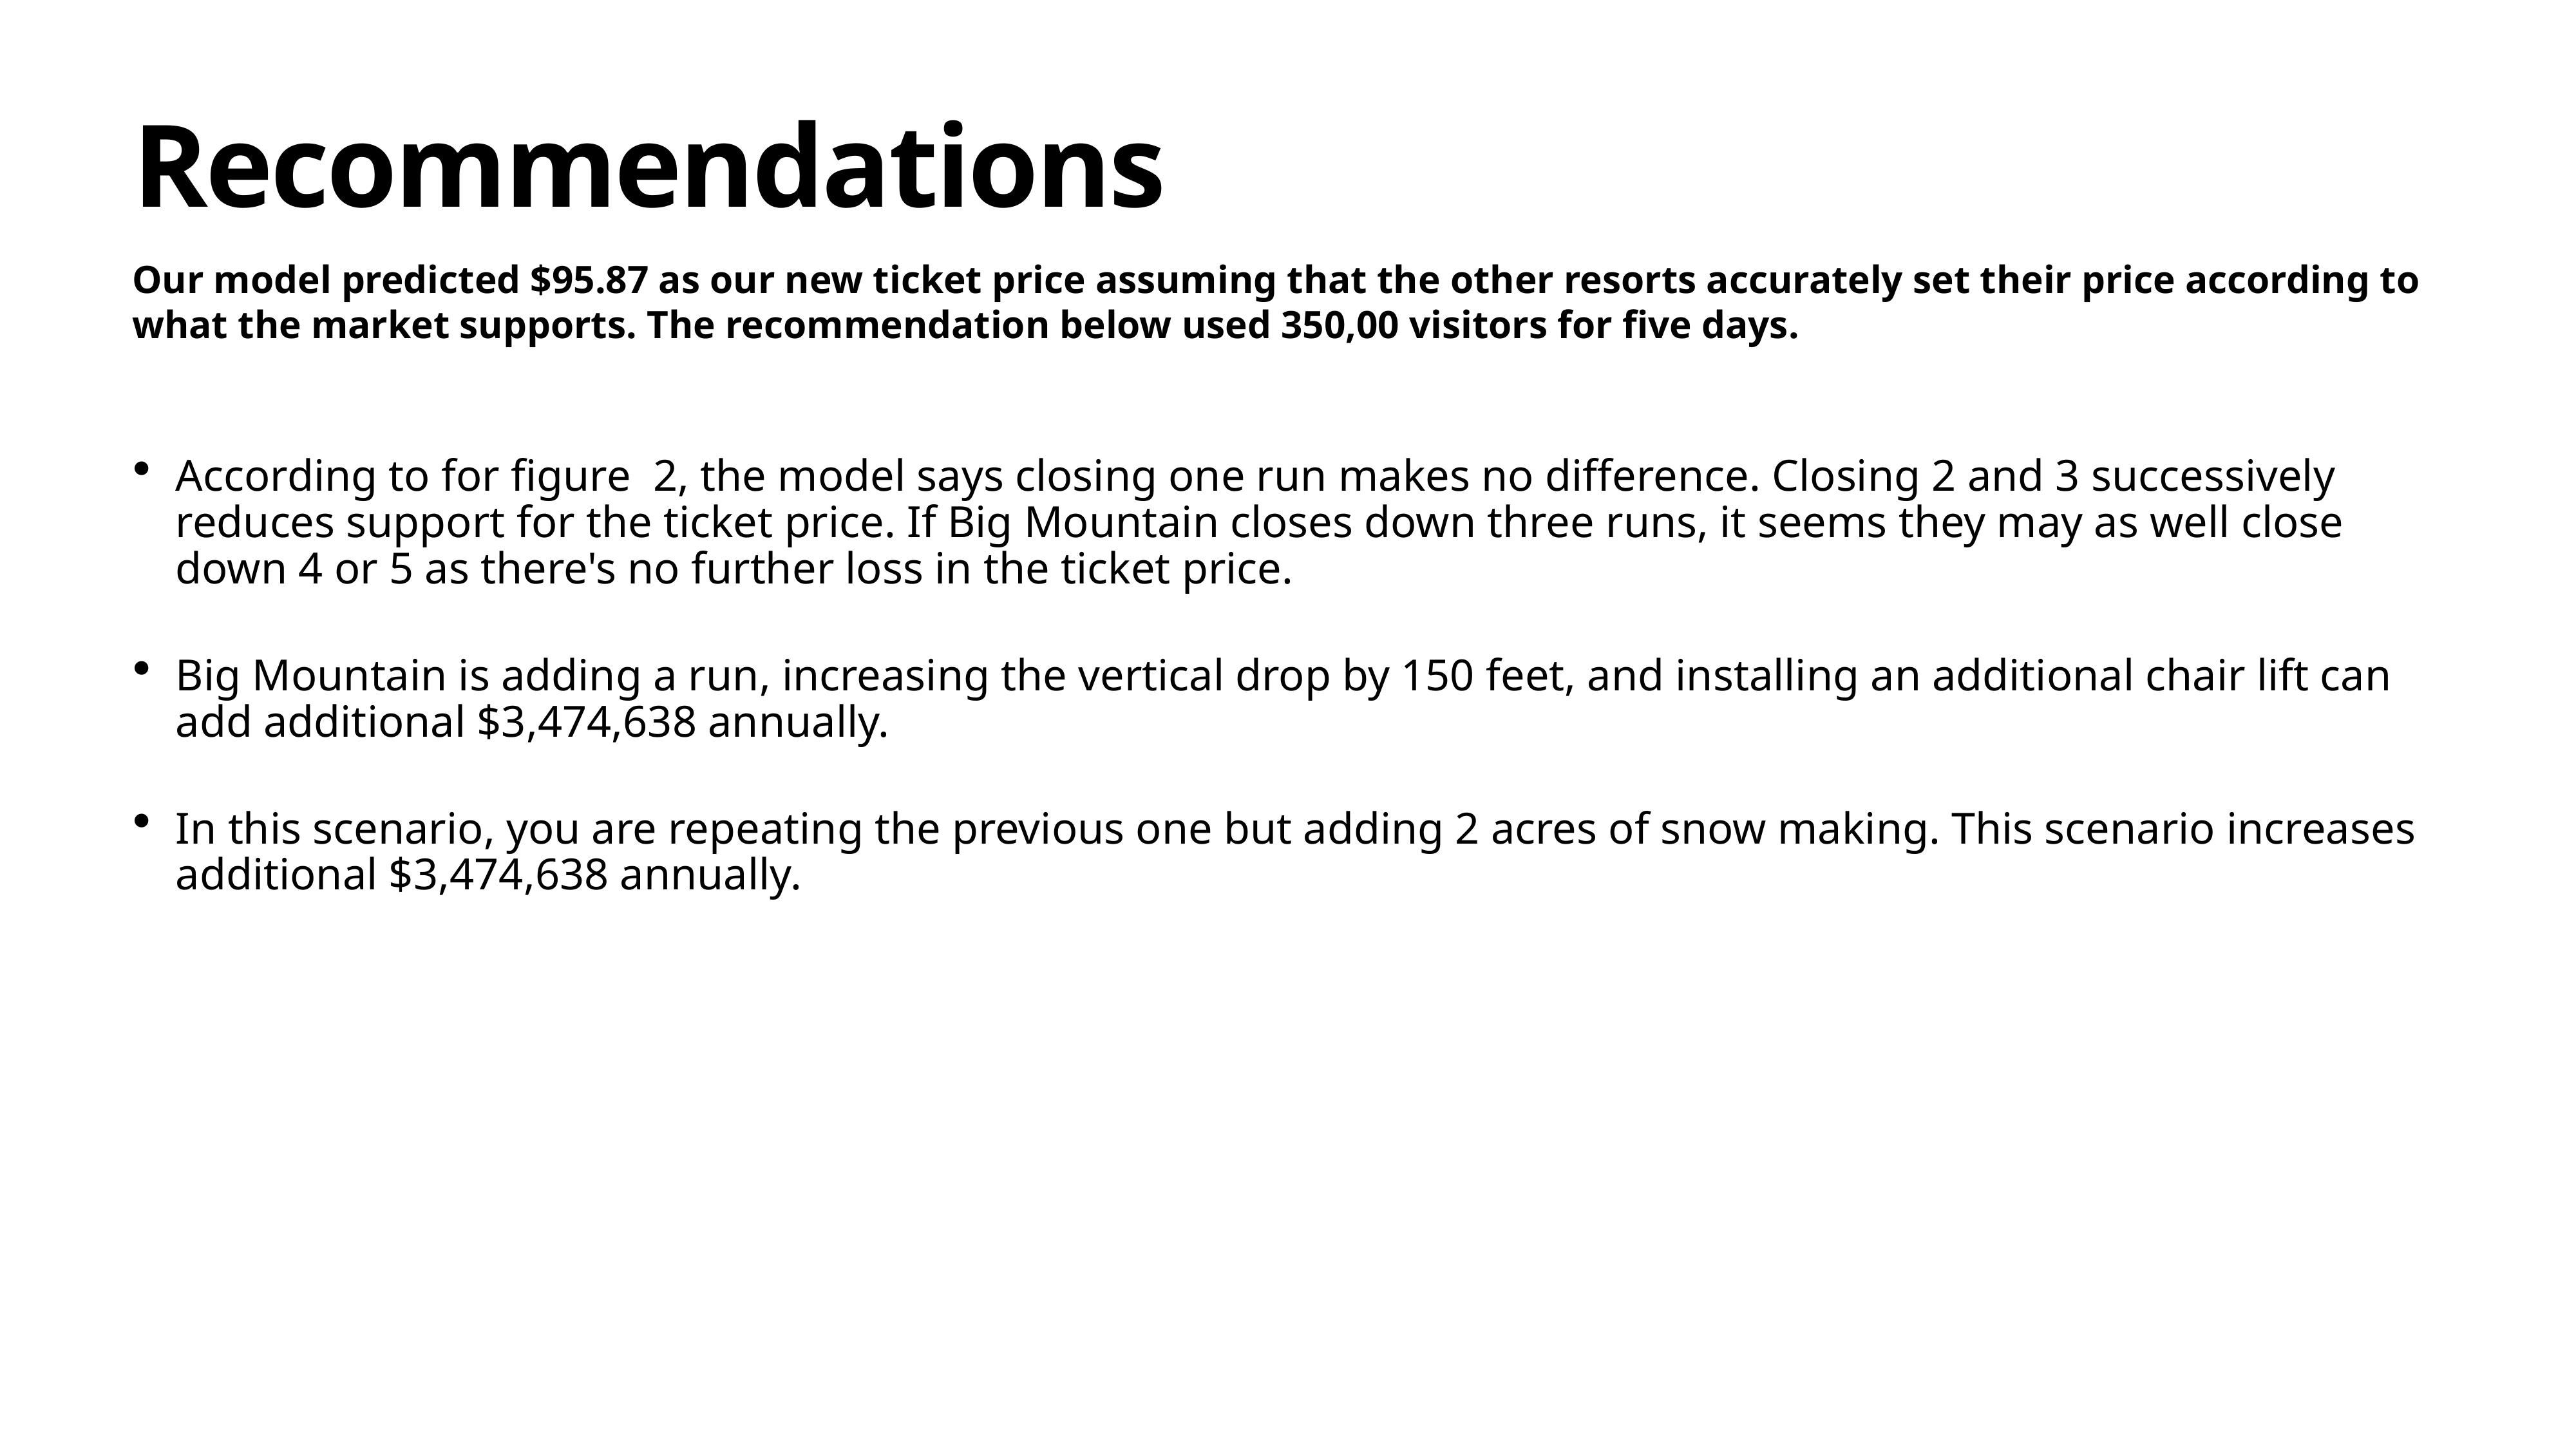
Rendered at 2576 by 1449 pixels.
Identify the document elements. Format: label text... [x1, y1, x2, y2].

title Recommendations [127, 113, 2449, 250]
list Our model predicted $95.87 as our new ticket price assuming that the other resorts accurately set their price according to what the market supports. The recommendation below used 350,00 visitors for five days. [127, 250, 2449, 350]
list According to for figure 2, the model says closing one run makes no difference. Closing 2 and 3 successively reduces support for the ticket price. If Big Mountain closes down three runs, it seems they may as well close down 4 or 5 as there's no further loss in the ticket price. Big Mountain is adding a run, increasing the vertical drop by 150 feet, and installing an additional chair lift can add additional $3,474,638 annually. In this scenario, you are repeating the previous one but adding 2 acres of snow making. This scenario increases additional $3,474,638 annually. [127, 448, 2449, 1321]
